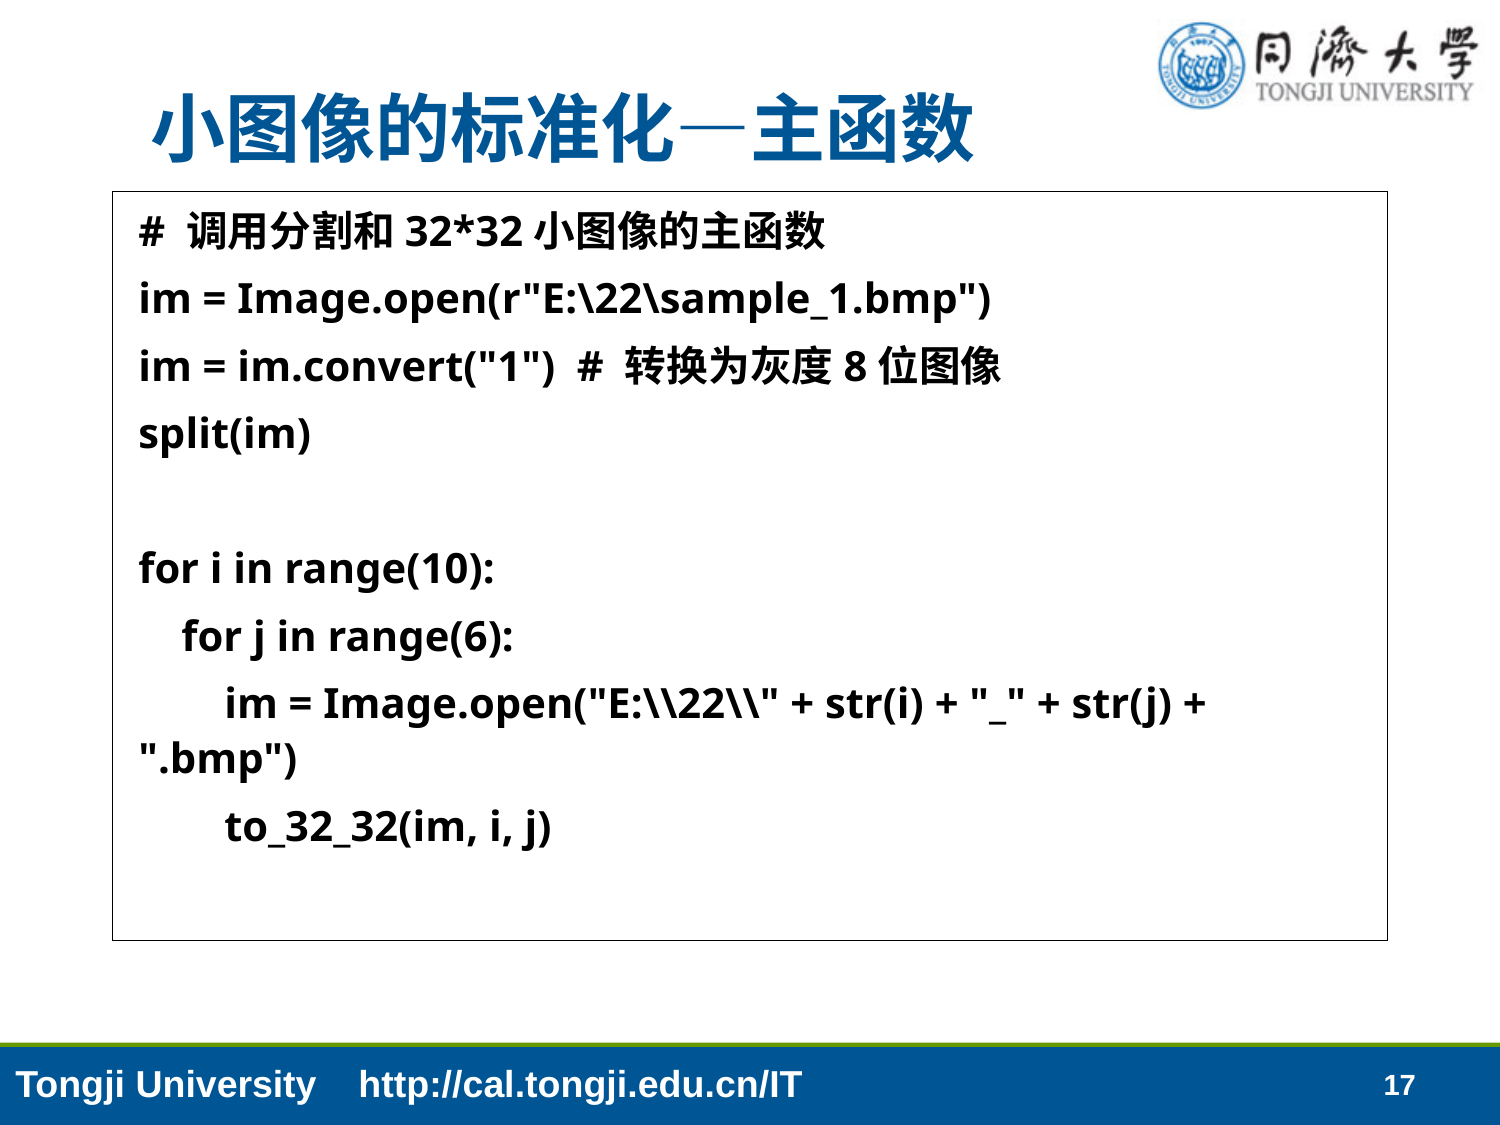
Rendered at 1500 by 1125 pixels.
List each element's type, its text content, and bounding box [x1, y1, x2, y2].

picture [1145, 19, 1495, 113]
title 小图像的标准化—主函数 [135, 30, 1411, 181]
list # 调用分割和32*32小图像的主函数 im = Image.open(r"E:\22\sample_1.bmp") im = im.convert("1") # 转换为灰度8位图像 split(im) for i in range(10): for j in range(6): im = Image.open("E:\\22\\" + str(i) + "_" + str(j) + ".bmp") to_32_32(im, i, j) [112, 191, 1388, 941]
